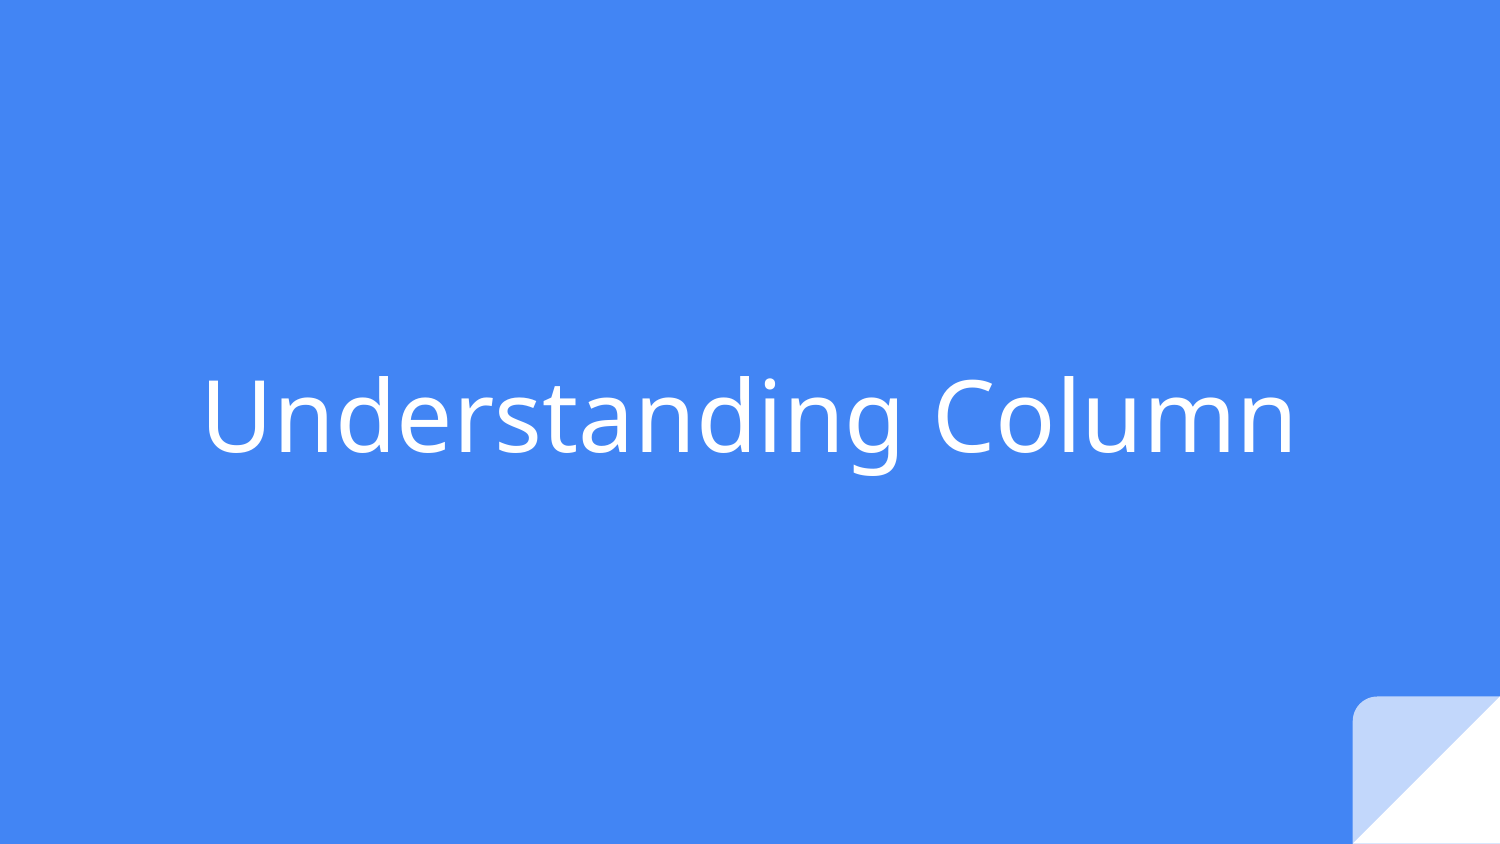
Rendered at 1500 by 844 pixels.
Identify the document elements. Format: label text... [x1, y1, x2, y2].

title Understanding Column [75, 355, 1425, 488]
